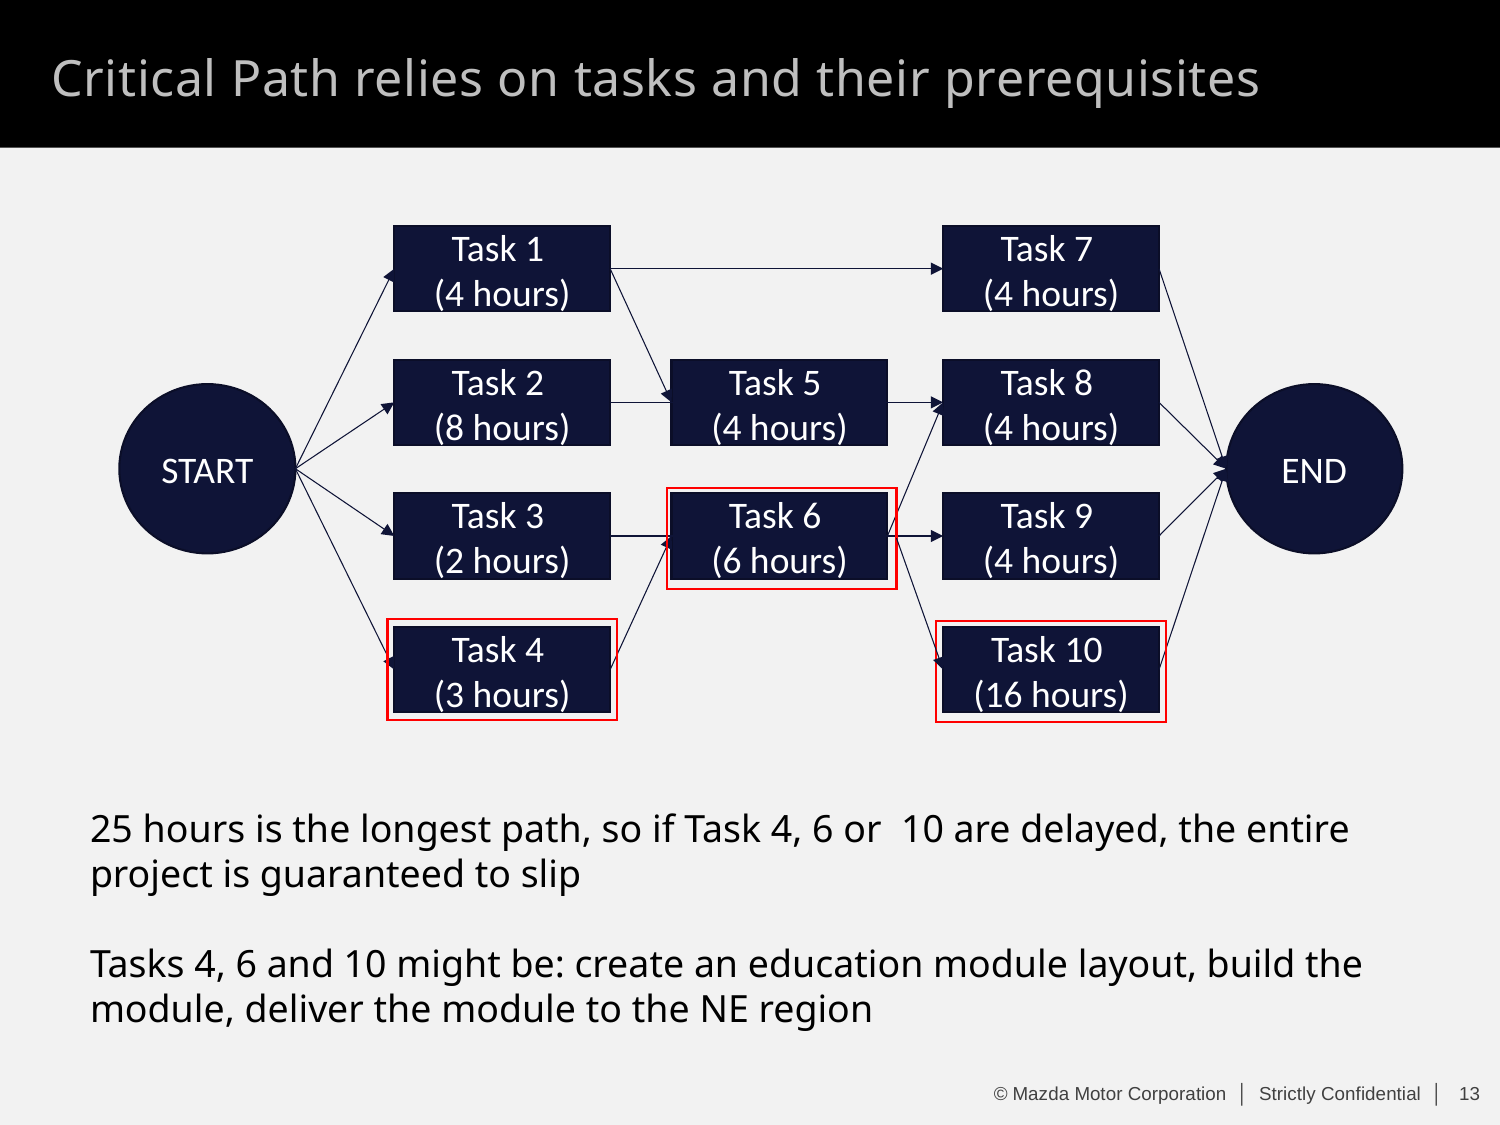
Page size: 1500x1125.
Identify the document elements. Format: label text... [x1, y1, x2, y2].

text_box Task 7 (4 hours) [942, 225, 1160, 312]
text_box Task 2 (8 hours) [395, 359, 611, 446]
text_box Task 5 (4 hours) [670, 403, 887, 446]
text_box 25 hours is the longest path, so if Task 4, 6 or 10 are delayed, the entire project is guaranteed to slip Tasks 4, 6 and 10 might be: create an education module layout, build the module, deliver the module to the NE region [75, 797, 1403, 1038]
text_box Task 5 (4 hours) [672, 359, 888, 402]
text_box [935, 620, 1167, 723]
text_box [1158, 468, 1227, 670]
slide_number © Mazda Motor Corporation │ Strictly Confidential │ [911, 1063, 1443, 1124]
list Critical Path relies on tasks and their prerequisites [36, 45, 1463, 116]
text_box Task 8 (4 hours) [942, 359, 1158, 446]
text_box Task 1 (4 hours) [393, 225, 611, 312]
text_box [295, 268, 395, 402]
text_box [666, 487, 887, 535]
text_box [672, 537, 896, 590]
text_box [1158, 268, 1227, 402]
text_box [896, 538, 944, 670]
text_box Task 9 (4 hours) [942, 492, 1158, 580]
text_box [295, 402, 395, 468]
text_box [386, 618, 618, 721]
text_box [610, 268, 672, 403]
text_box START [118, 383, 295, 555]
text_box END [1227, 383, 1404, 555]
text_box Task 3 (2 hours) [395, 492, 611, 580]
slide_number 12 [1444, 1063, 1500, 1124]
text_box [610, 537, 672, 670]
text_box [295, 468, 395, 670]
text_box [887, 402, 944, 537]
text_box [1158, 402, 1227, 468]
